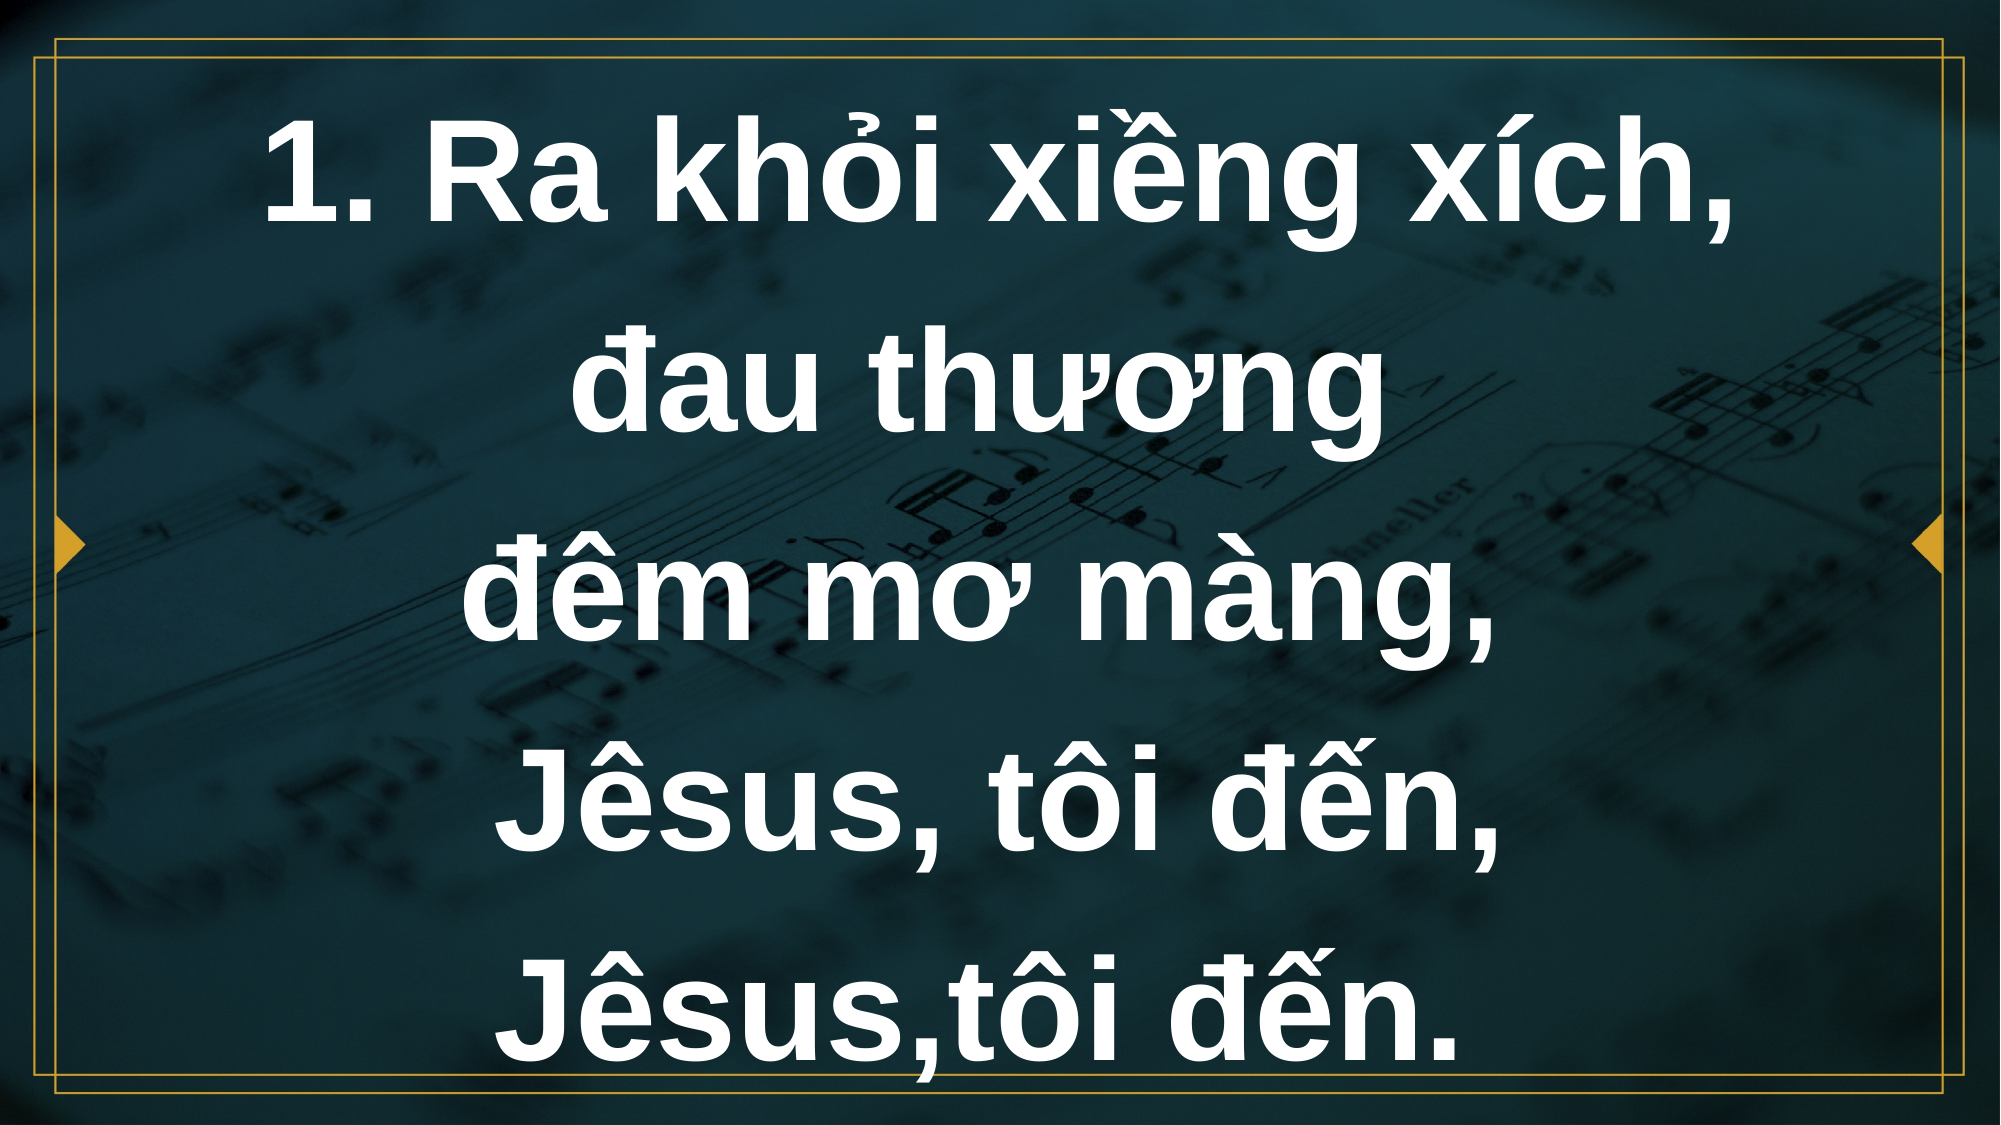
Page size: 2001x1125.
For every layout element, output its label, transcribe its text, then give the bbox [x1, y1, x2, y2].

title 1. Ra khỏi xiềng xích, đau thương đêm mơ màng, Jêsus, tôi đến, Jêsus,tôi đến. [55, 53, 1945, 1077]
picture [0, 0, 2000, 1125]
